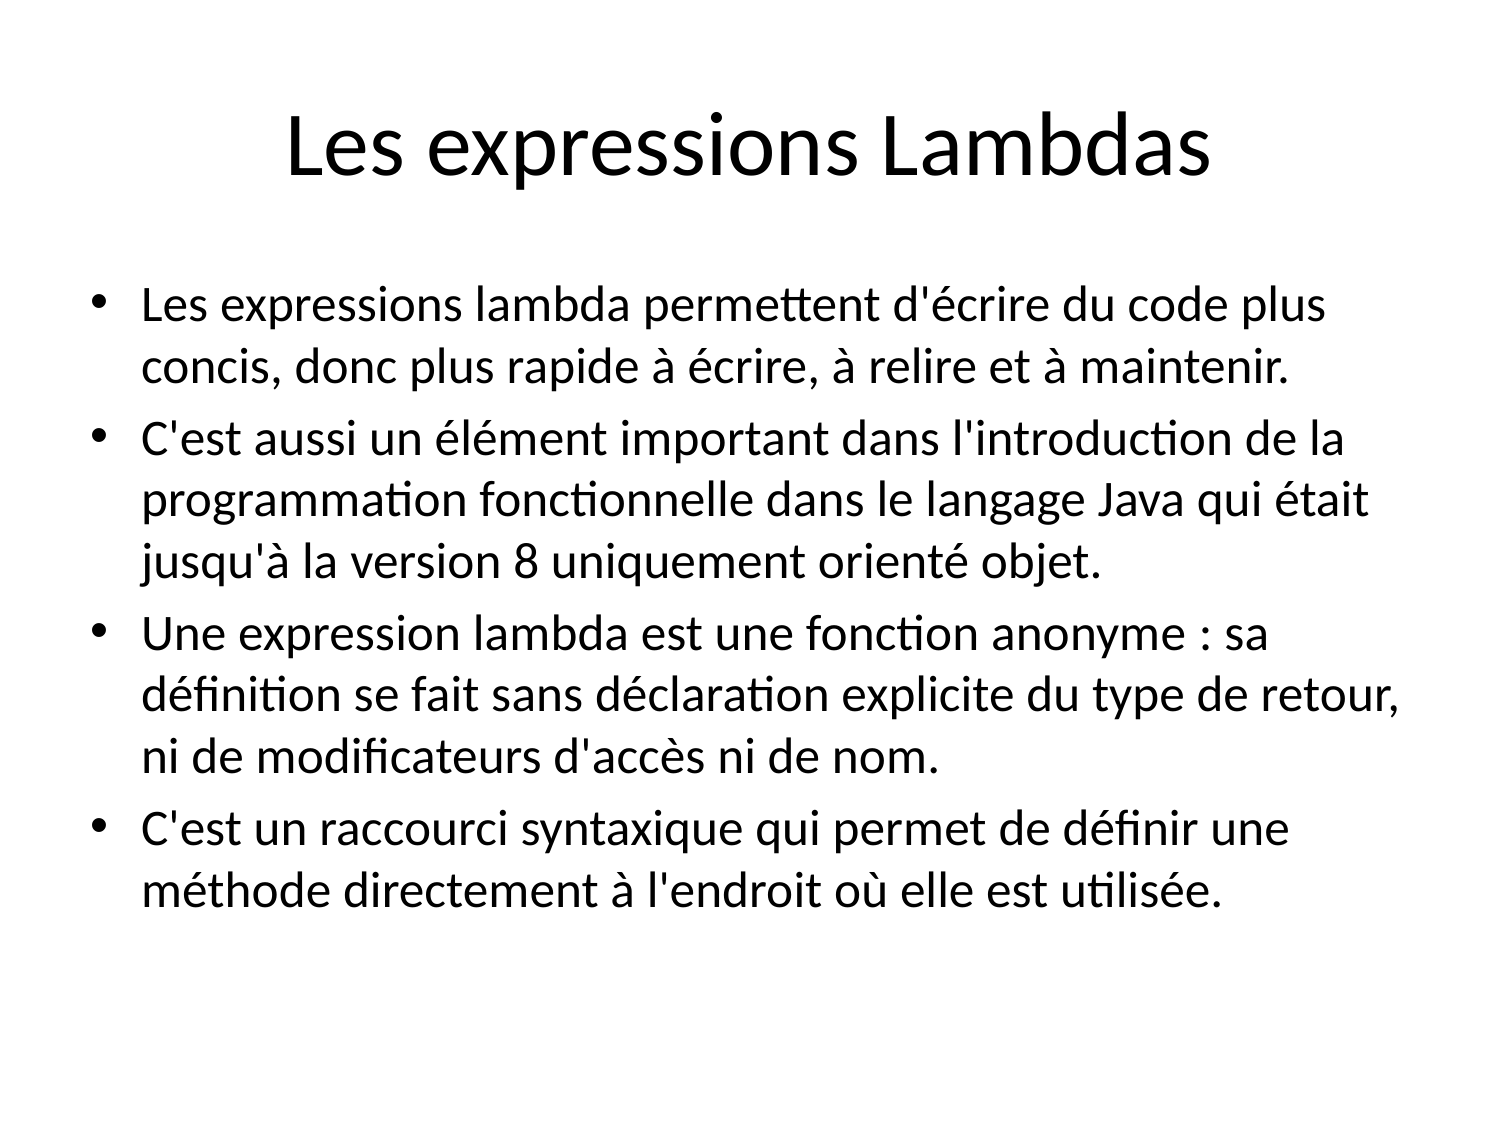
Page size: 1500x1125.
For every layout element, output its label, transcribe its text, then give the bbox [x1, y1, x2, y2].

list Les expressions lambda permettent d'écrire du code plus concis, donc plus rapide à écrire, à relire et à maintenir. C'est aussi un élément important dans l'introduction de la programmation fonctionnelle dans le langage Java qui était jusqu'à la version 8 uniquement orienté objet. Une expression lambda est une fonction anonyme : sa définition se fait sans déclaration explicite du type de retour, ni de modificateurs d'accès ni de nom. C'est un raccourci syntaxique qui permet de définir une méthode directement à l'endroit où elle est utilisée. [75, 262, 1425, 1005]
title Les expressions Lambdas [75, 45, 1425, 233]
